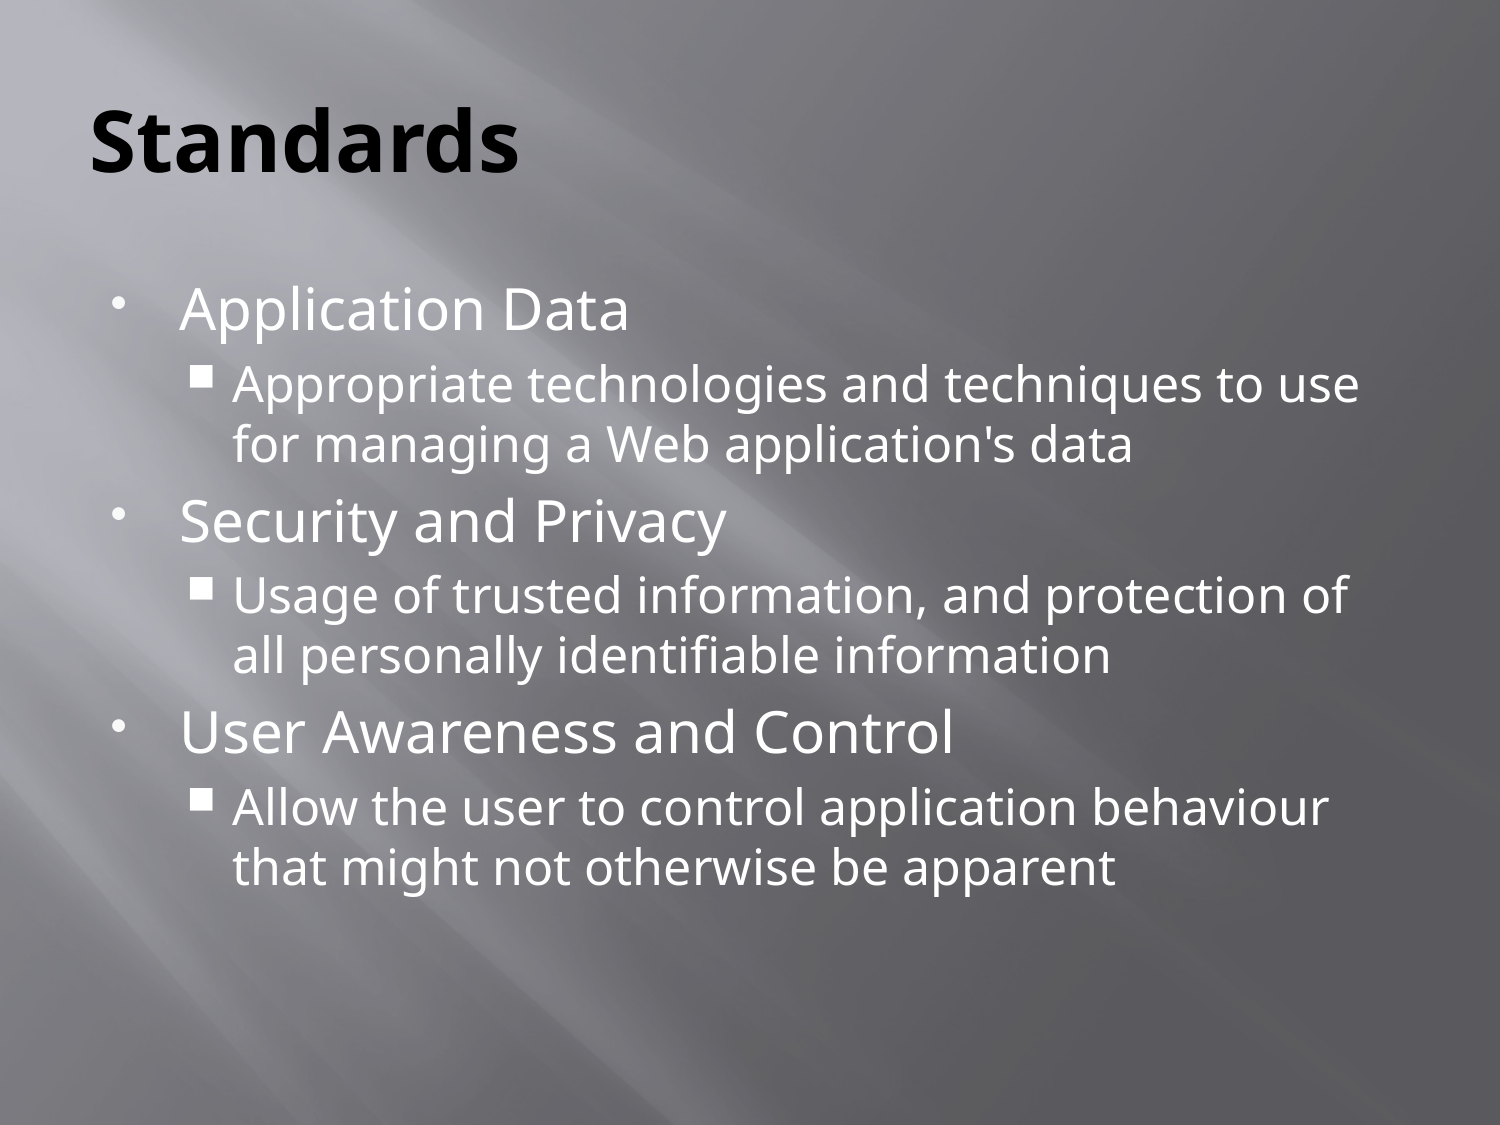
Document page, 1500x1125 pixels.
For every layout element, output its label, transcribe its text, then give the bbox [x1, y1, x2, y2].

title Standards [75, 45, 1425, 233]
list Application Data Appropriate technologies and techniques to use for managing a Web application's data Security and Privacy Usage of trusted information, and protection of all personally identifiable information User Awareness and Control Allow the user to control application behaviour that might not otherwise be apparent [75, 264, 1425, 1038]
